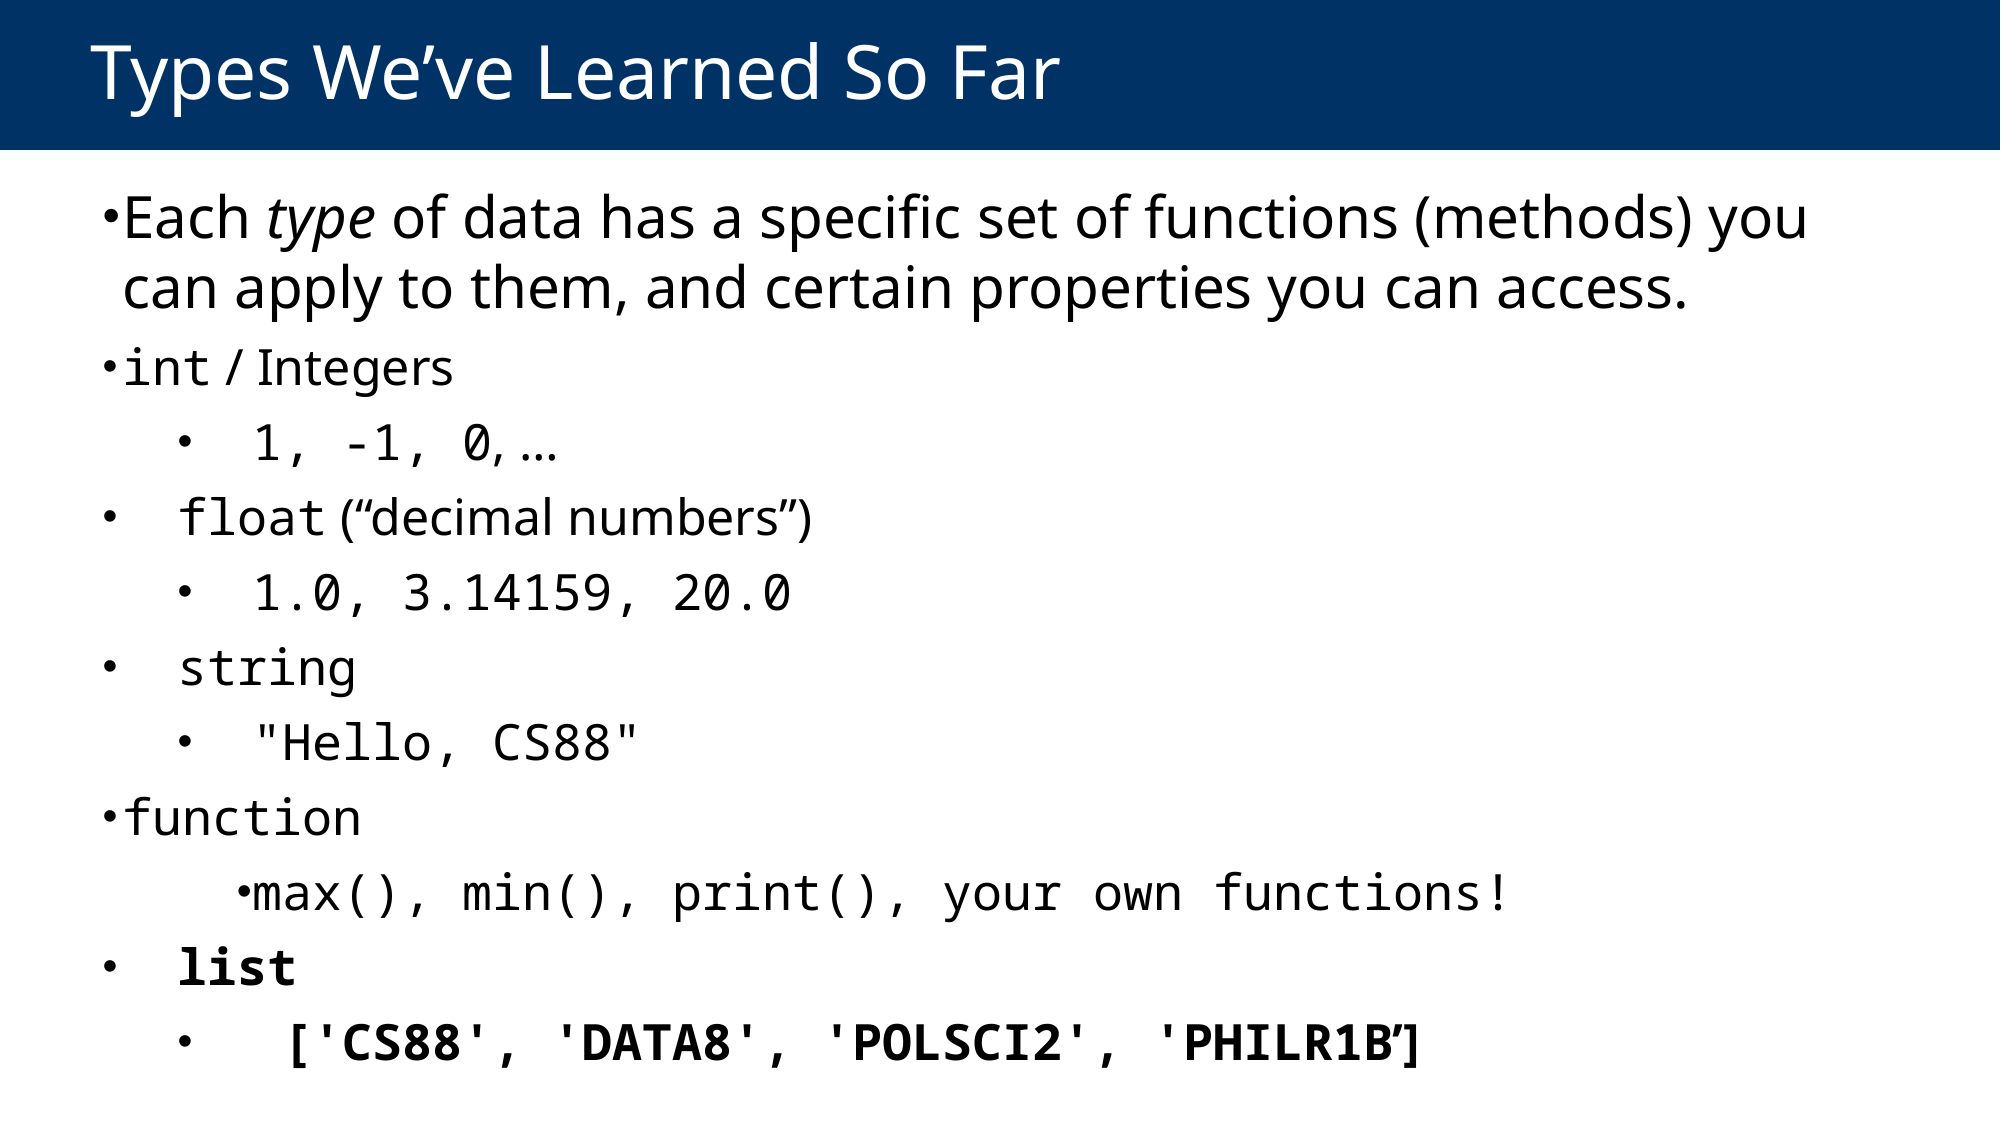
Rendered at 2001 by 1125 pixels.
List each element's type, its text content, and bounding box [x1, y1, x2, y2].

list Each type of data has a specific set of functions (methods) you can apply to them, and certain properties you can access. int / Integers 1, -1, 0, … float (“decimal numbers”) 1.0, 3.14159, 20.0 string "Hello, CS88" function max(), min(), print(), your own functions! list ['CS88', 'DATA8', 'POLSCI2', 'PHILR1B’] [87, 173, 1913, 1036]
title Types We’ve Learned So Far [0, 0, 2000, 152]
